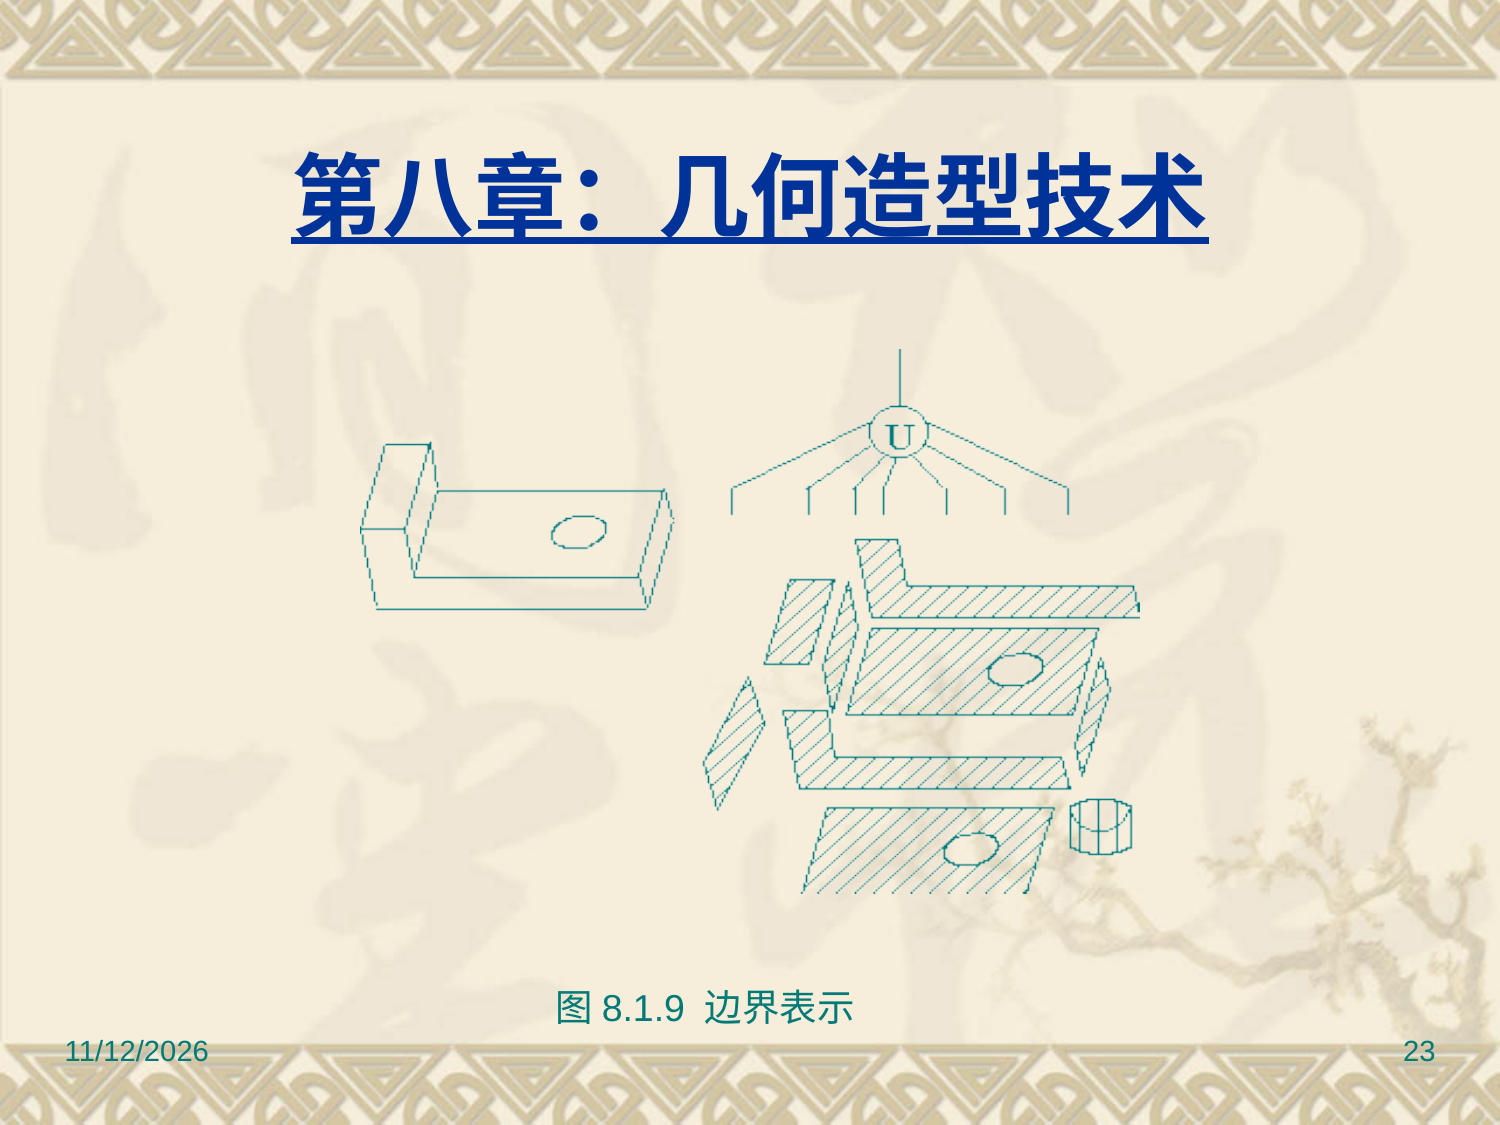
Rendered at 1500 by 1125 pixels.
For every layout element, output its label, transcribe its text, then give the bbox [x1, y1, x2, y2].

text_box 图8.1.9 边界表示 [540, 976, 870, 1036]
slide_number 23 [1074, 1024, 1451, 1103]
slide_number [49, 1024, 425, 1103]
title 第八章：几何造型技术 [49, 99, 1451, 288]
picture [0, 0, 1500, 1125]
